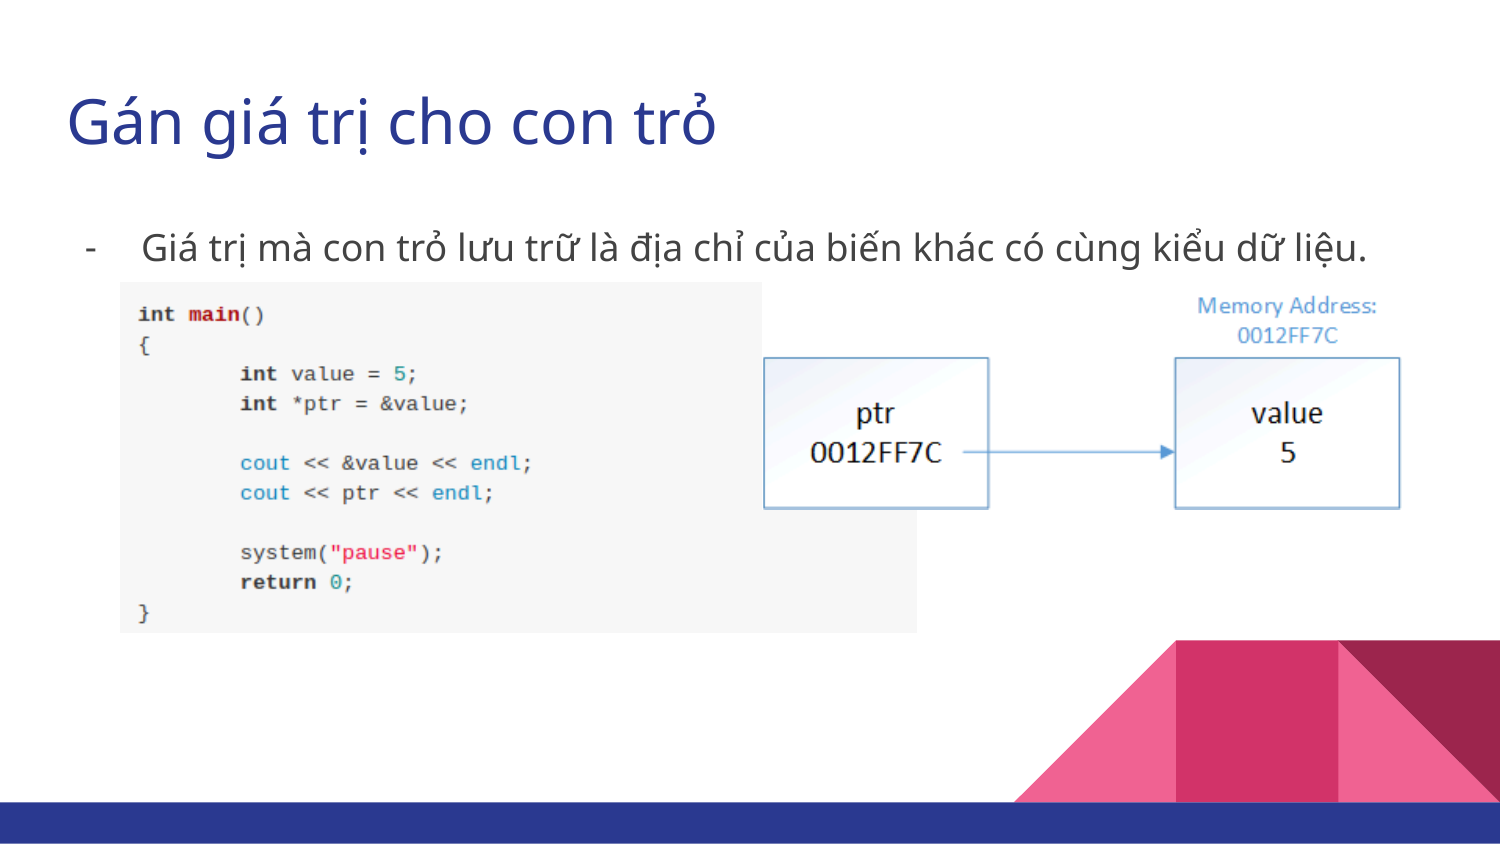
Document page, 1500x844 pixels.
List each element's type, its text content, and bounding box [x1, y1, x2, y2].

title Gán giá trị cho con trỏ [51, 67, 1449, 167]
picture [120, 282, 1402, 633]
list Giá trị mà con trỏ lưu trữ là địa chỉ của biến khác có cùng kiểu dữ liệu. [51, 201, 1449, 750]
